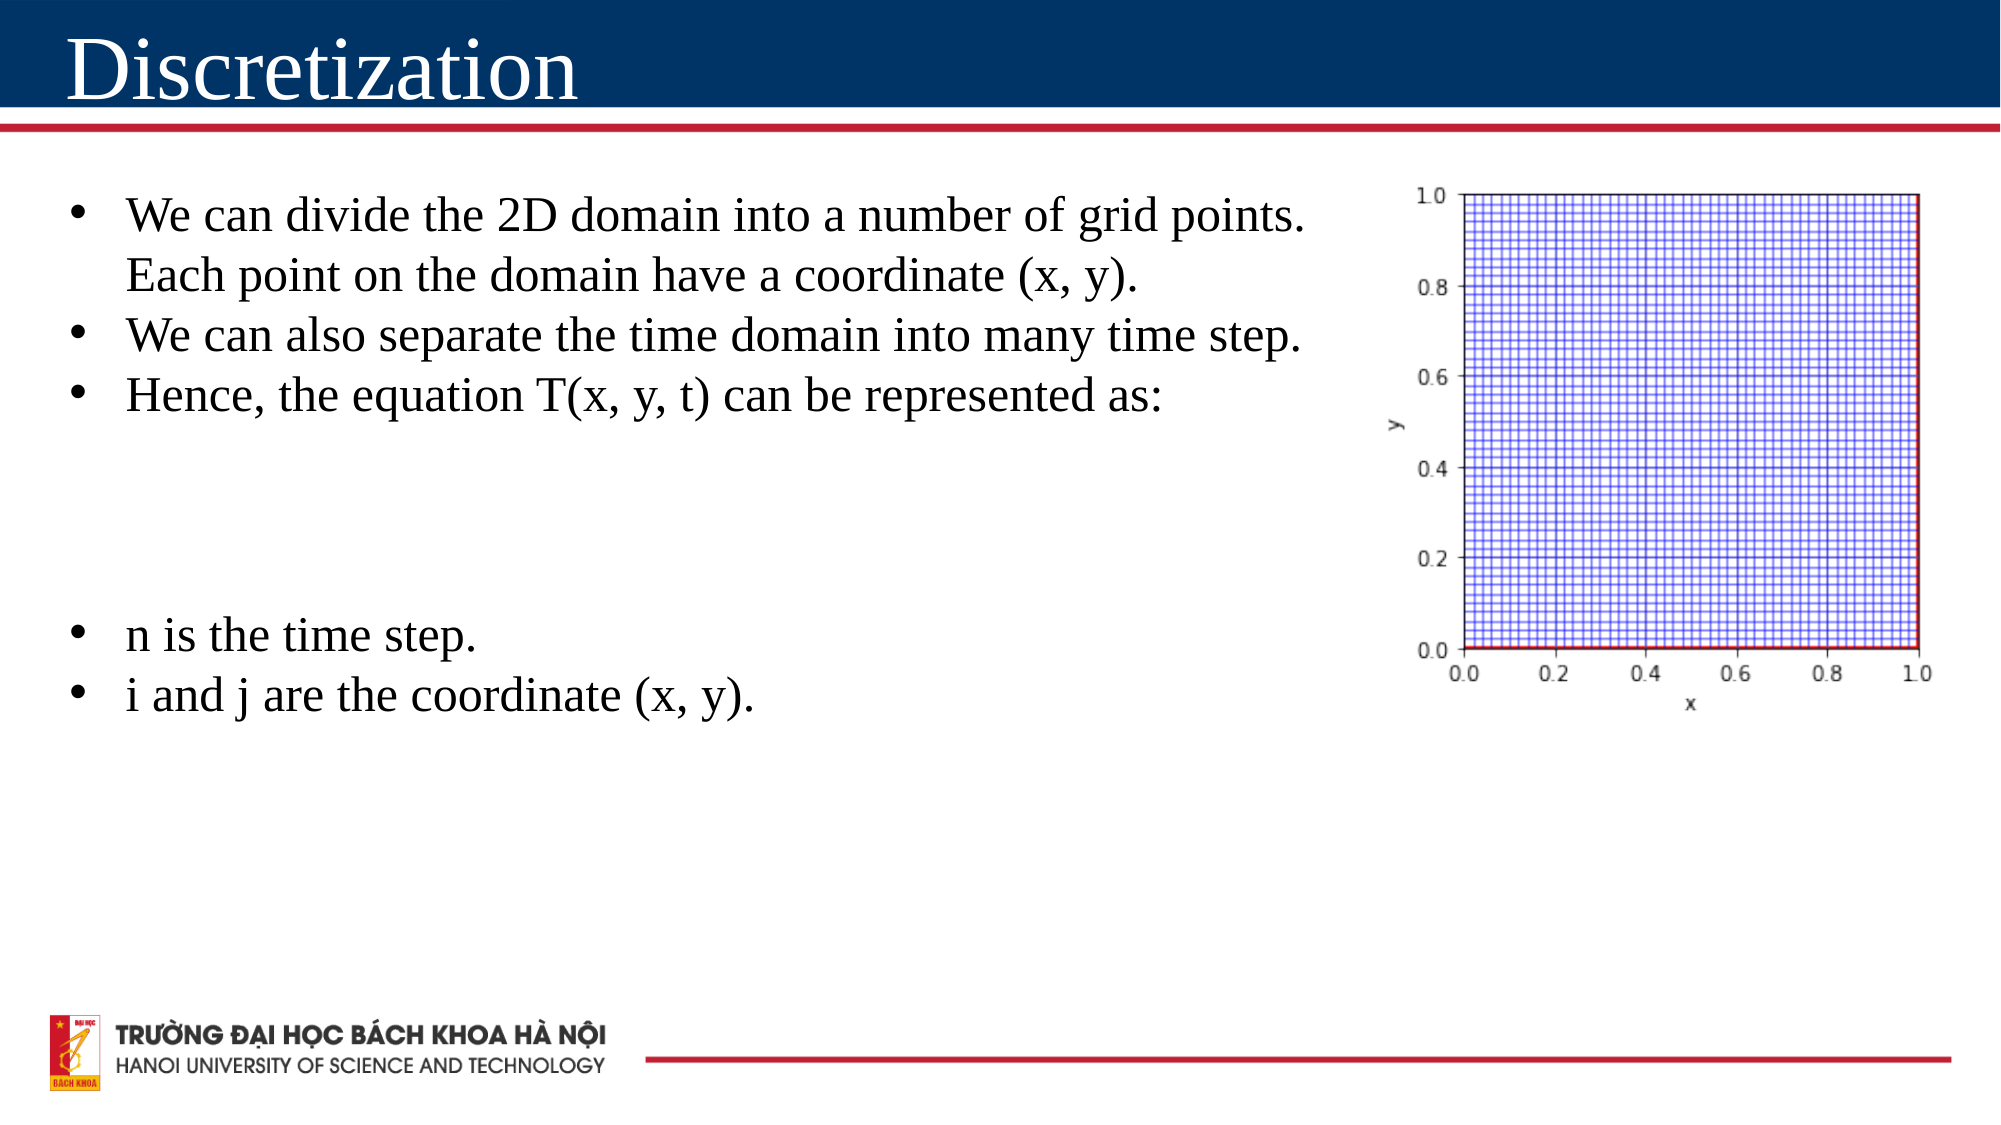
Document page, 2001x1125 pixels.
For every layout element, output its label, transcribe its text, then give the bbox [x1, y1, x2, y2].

text_box Discretization [50, 12, 1948, 87]
picture [0, 0, 2001, 1125]
